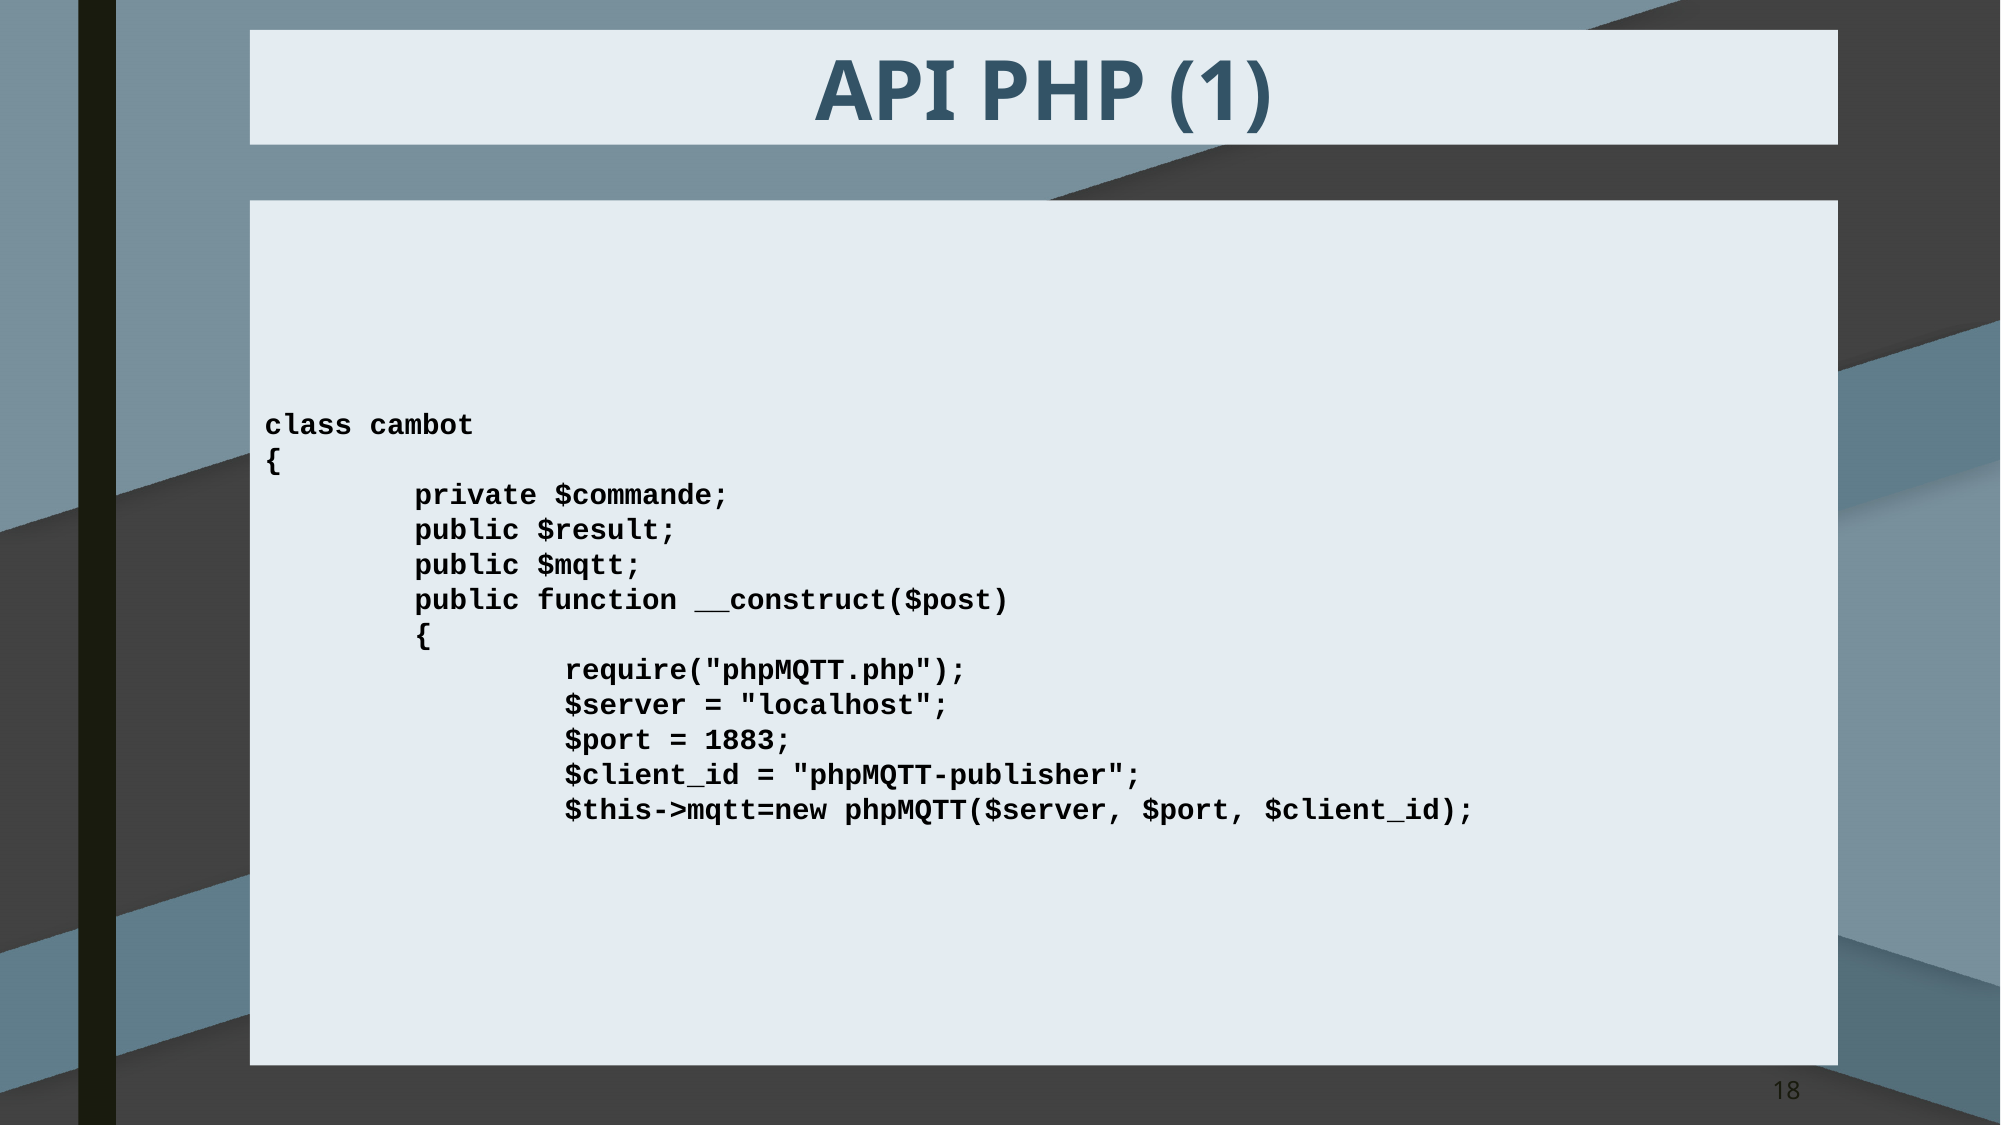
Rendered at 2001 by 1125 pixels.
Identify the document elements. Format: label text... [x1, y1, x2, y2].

text_box class cambot { private $commande; public $result; public $mqtt; public function __construct($post) { require("phpMQTT.php"); $server = "localhost"; $port = 1883; $client_id = "phpMQTT-publisher"; $this->mqtt=new phpMQTT($server, $port, $client_id); [247, 198, 1841, 1068]
picture [116, 0, 2001, 1125]
picture [0, 0, 78, 1125]
text_box API PHP (1) [247, 27, 1841, 147]
slide_number 18 [1553, 1068, 1816, 1125]
